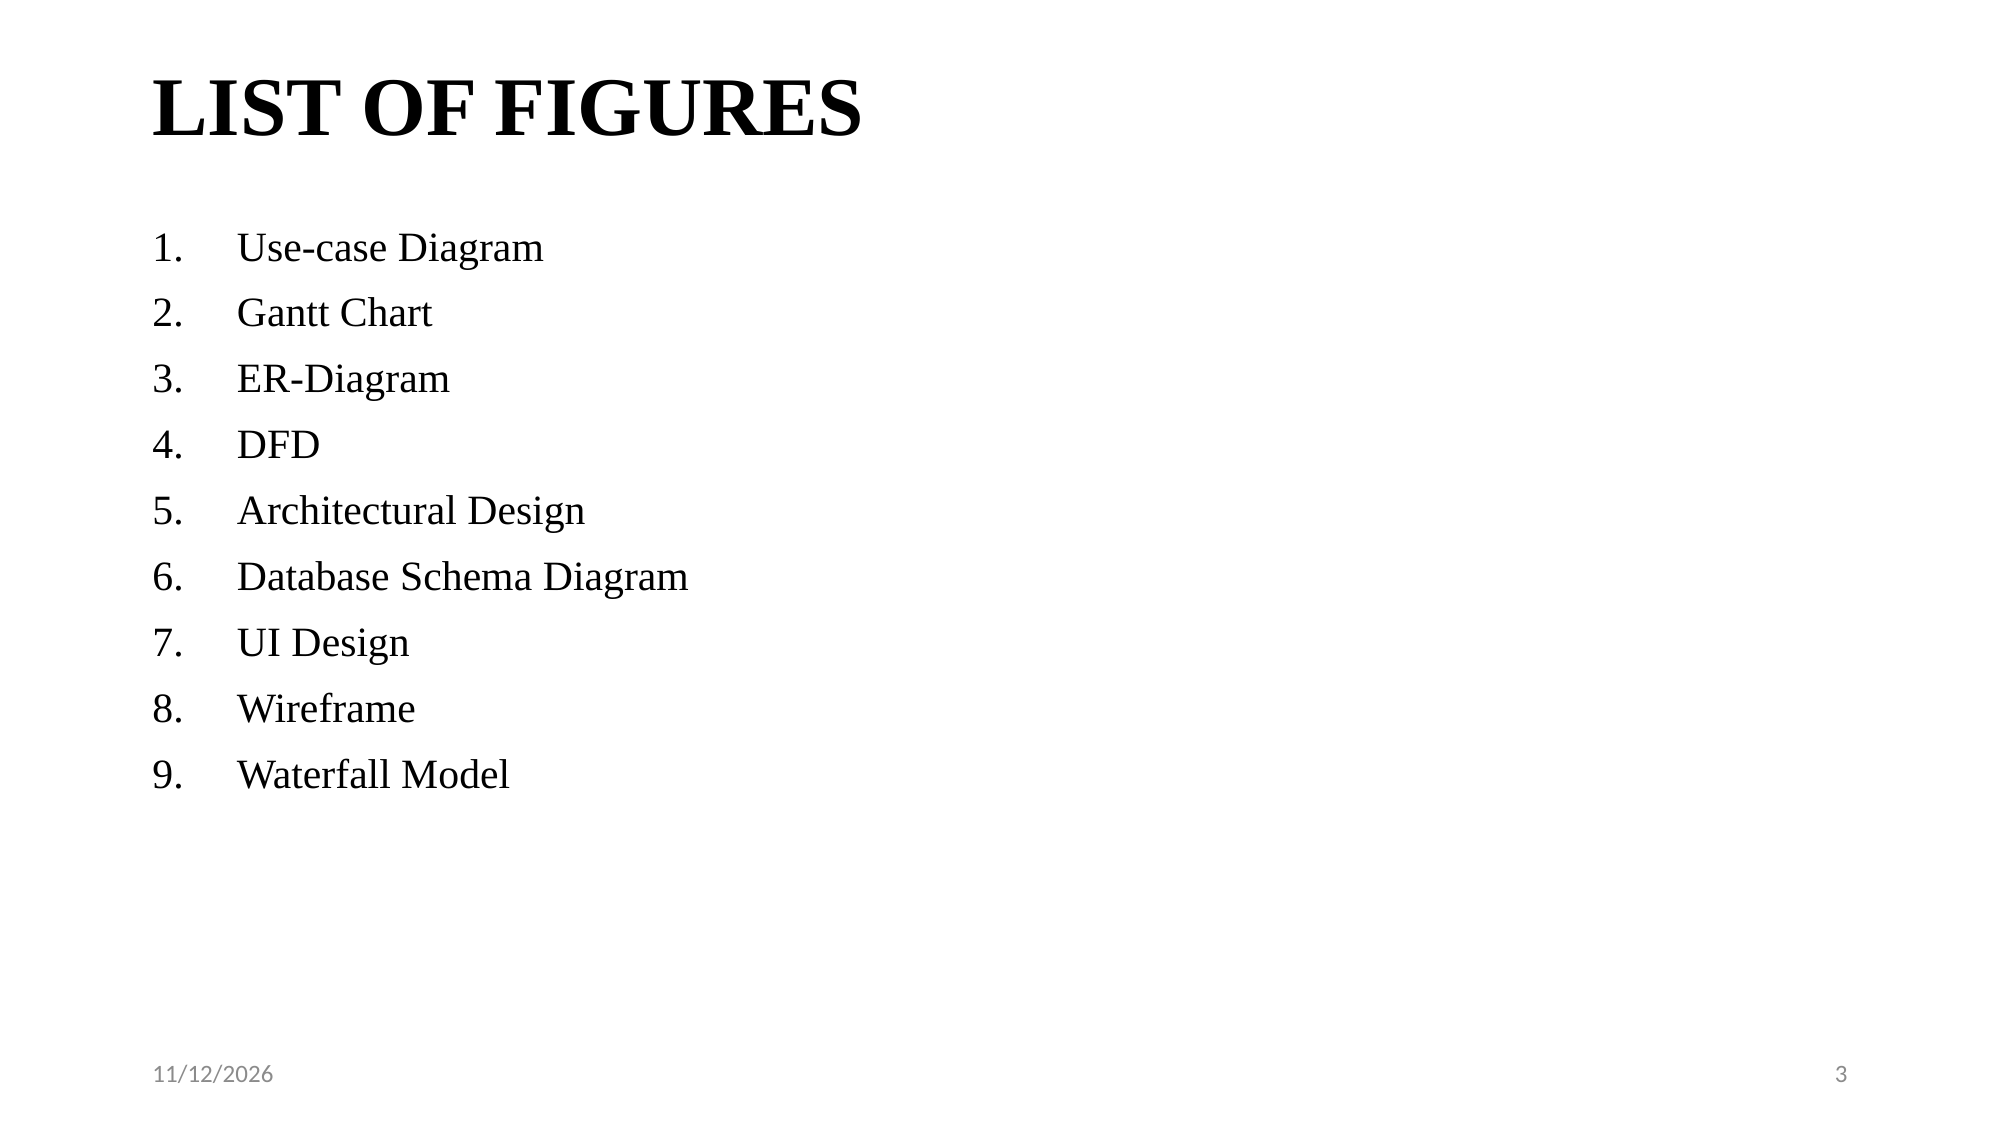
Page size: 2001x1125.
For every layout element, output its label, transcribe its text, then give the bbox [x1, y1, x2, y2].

list Use-case Diagram Gantt Chart ER-Diagram DFD Architectural Design Database Schema Diagram UI Design Wireframe Waterfall Model [137, 217, 1863, 1014]
title LIST OF FIGURES [137, 0, 1863, 217]
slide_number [137, 1042, 588, 1103]
slide_number 3 [1412, 1042, 1863, 1103]
